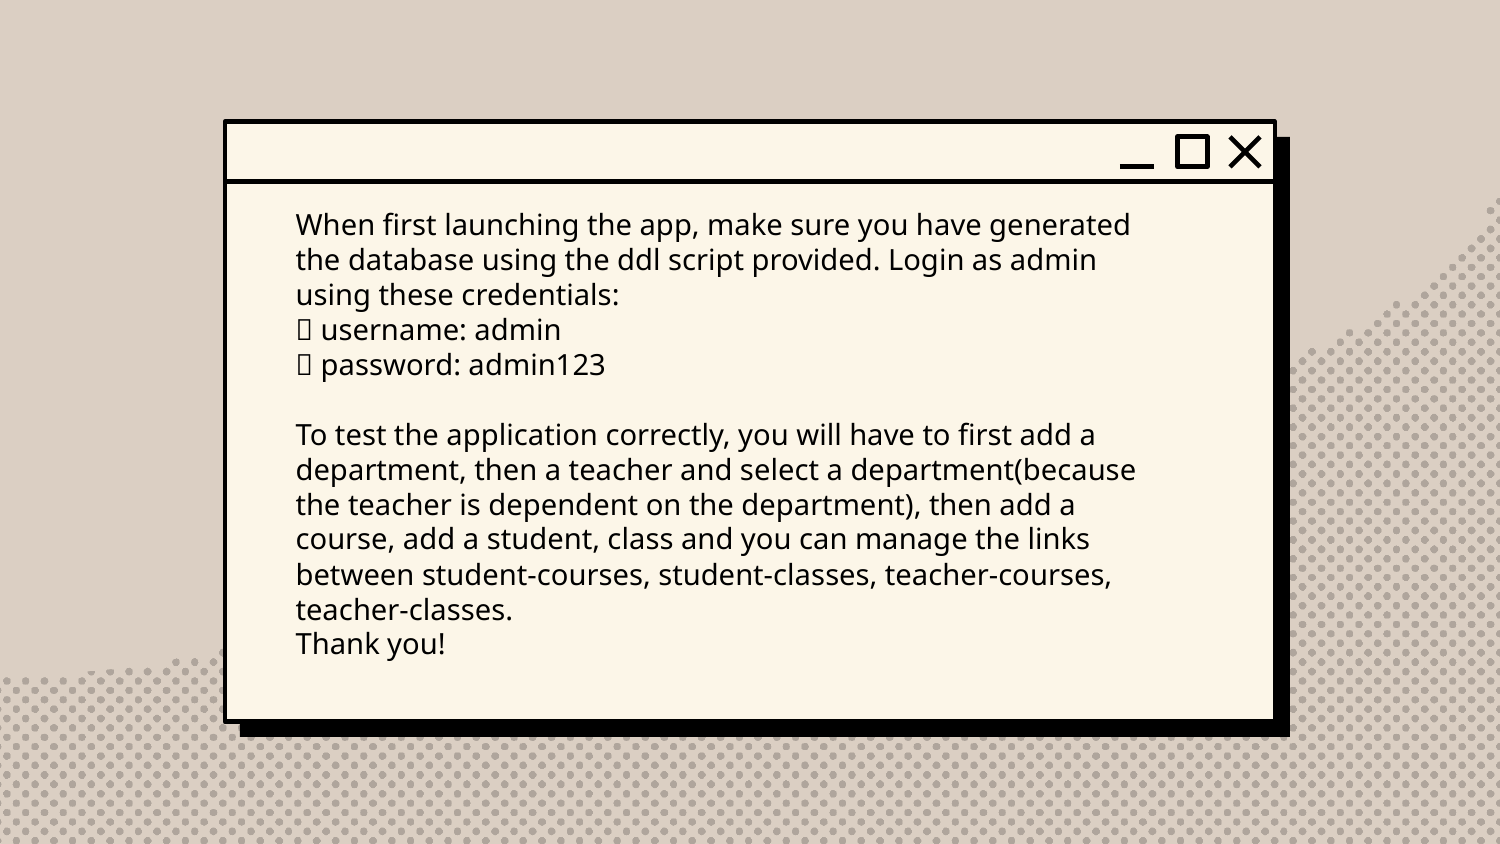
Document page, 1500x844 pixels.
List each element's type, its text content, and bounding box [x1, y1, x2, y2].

title When first launching the app, make sure you have generated the database using the ddl script provided. Login as admin using these credentials:  username: admin  password: admin123 To test the application correctly, you will have to first add a department, then a teacher and select a department(because the teacher is dependent on the department), then add a course, add a student, class and you can manage the links between student-courses, student-classes, teacher-courses, teacher-classes. Thank you! [280, 191, 1181, 700]
